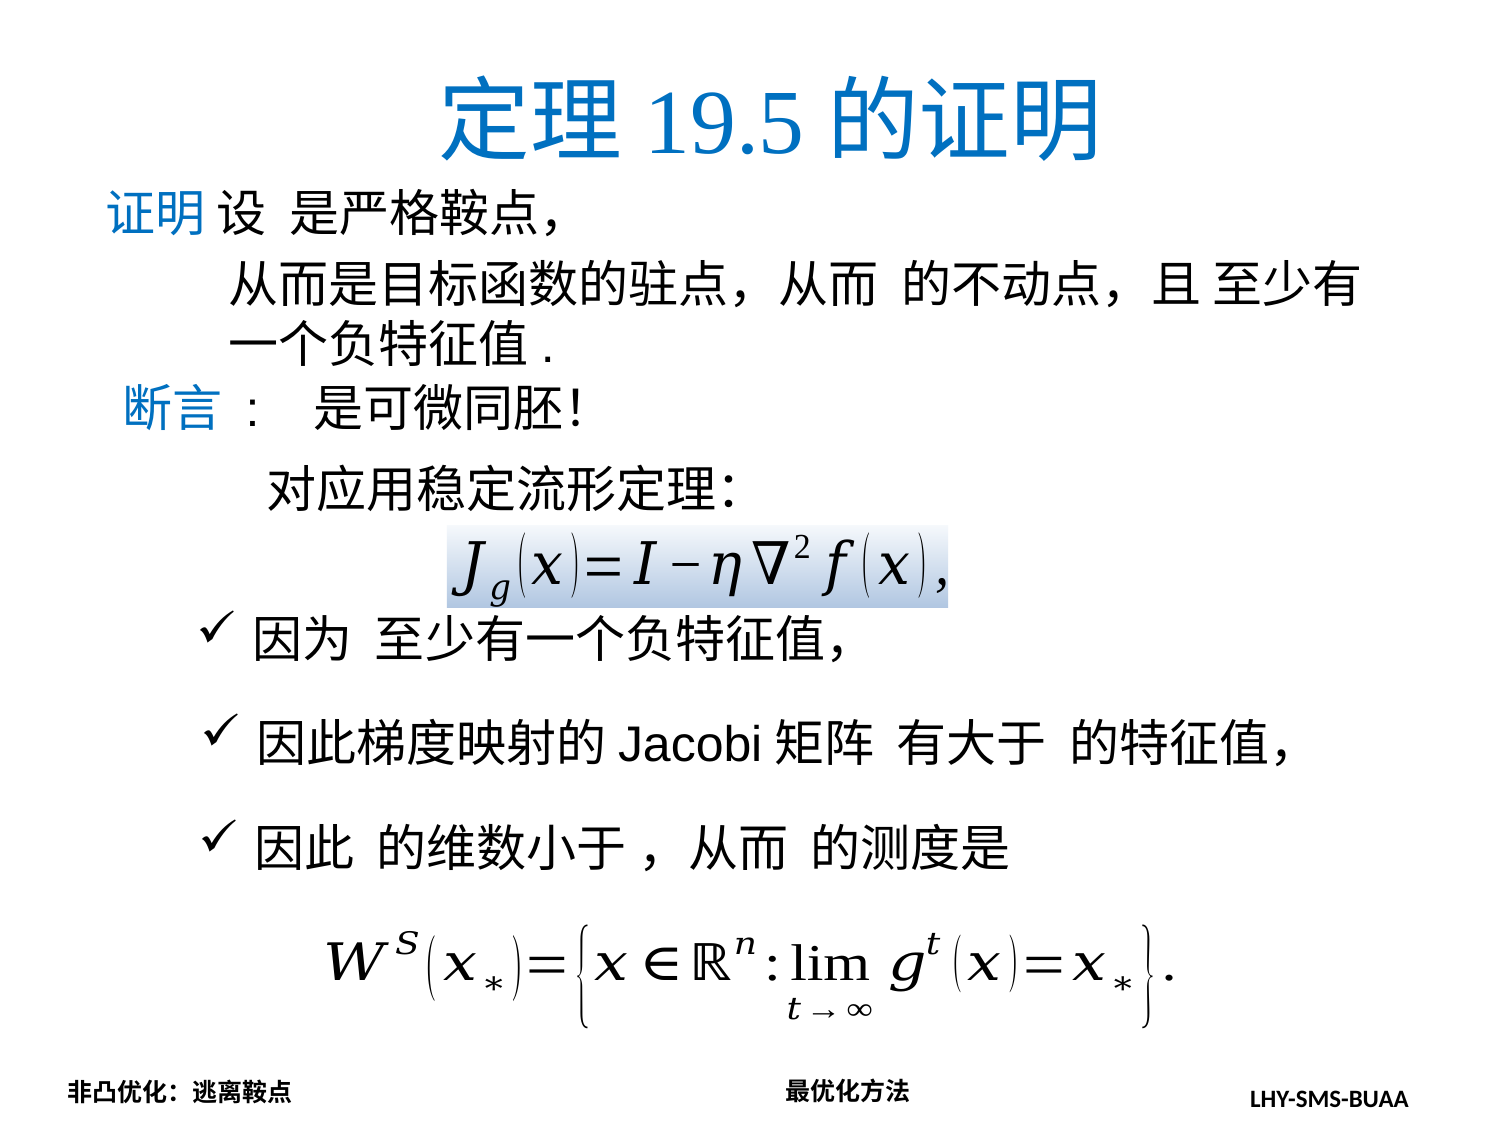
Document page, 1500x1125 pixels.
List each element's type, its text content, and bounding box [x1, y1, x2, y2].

text_box 定理19.5的证明 [79, 54, 1462, 179]
